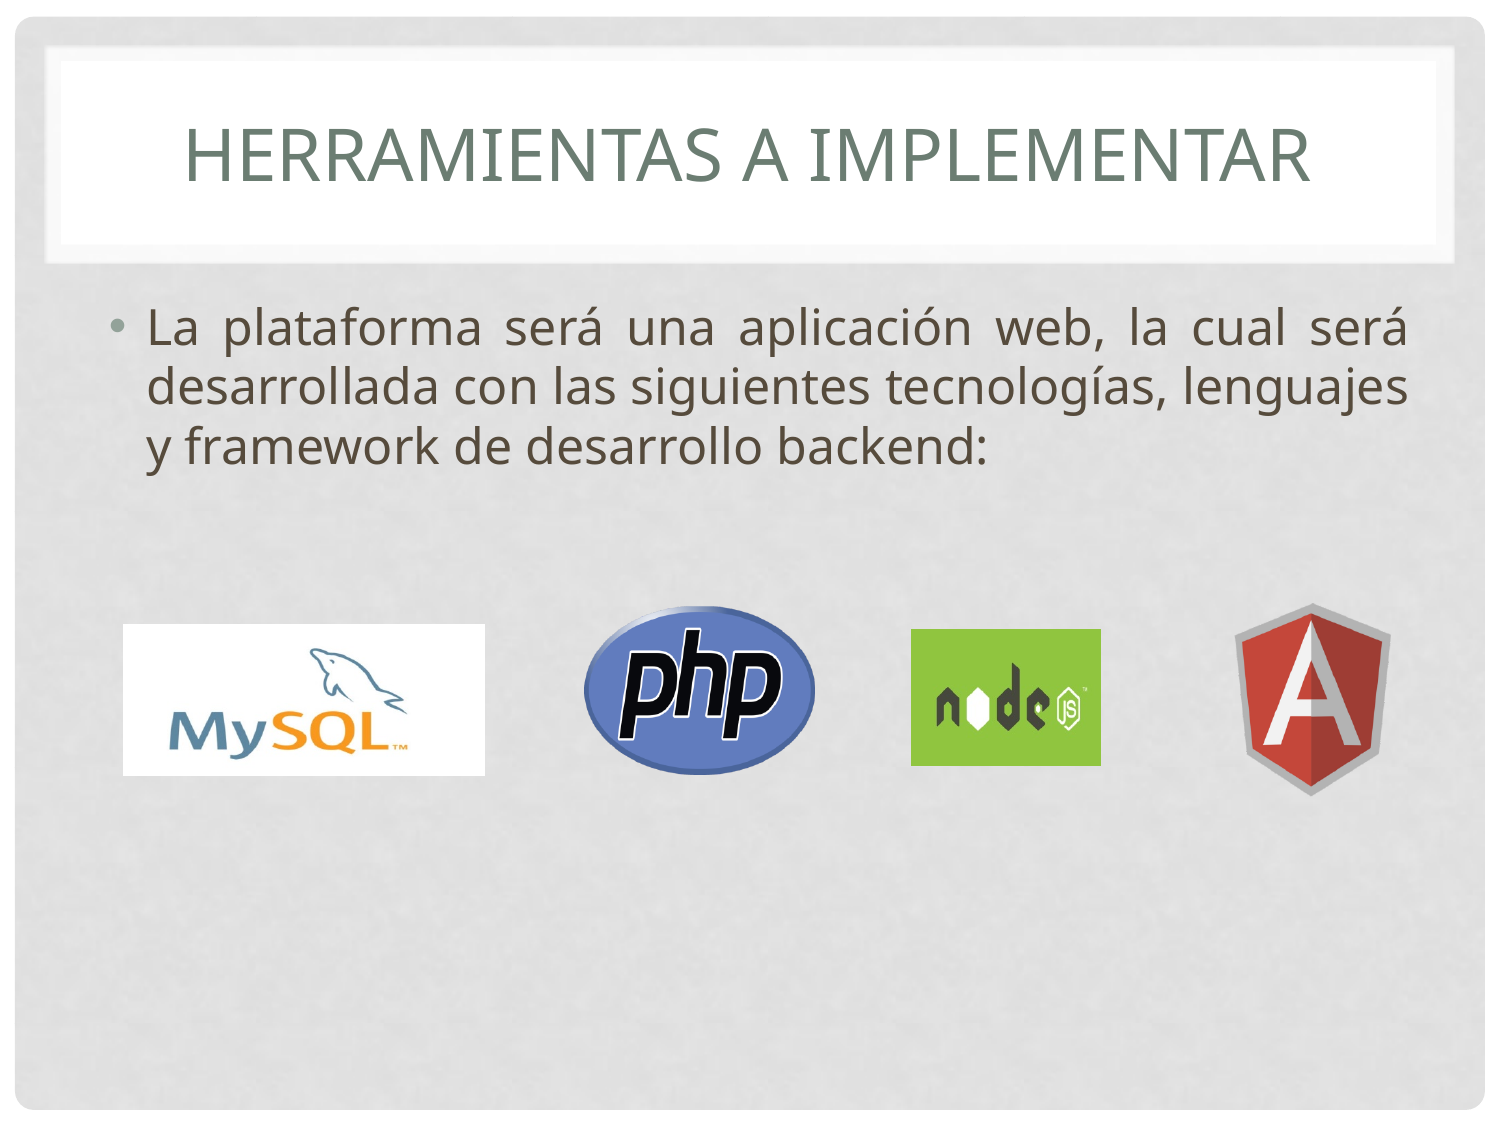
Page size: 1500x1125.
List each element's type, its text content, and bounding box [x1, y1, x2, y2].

picture [584, 604, 816, 776]
picture [911, 629, 1101, 766]
picture [1233, 602, 1392, 797]
list La plataforma será una aplicación web, la cual será desarrollada con las siguientes tecnologías, lenguajes y framework de desarrollo backend: [75, 287, 1425, 1005]
picture [123, 624, 485, 776]
title Herramientas a implementar [69, 66, 1425, 238]
